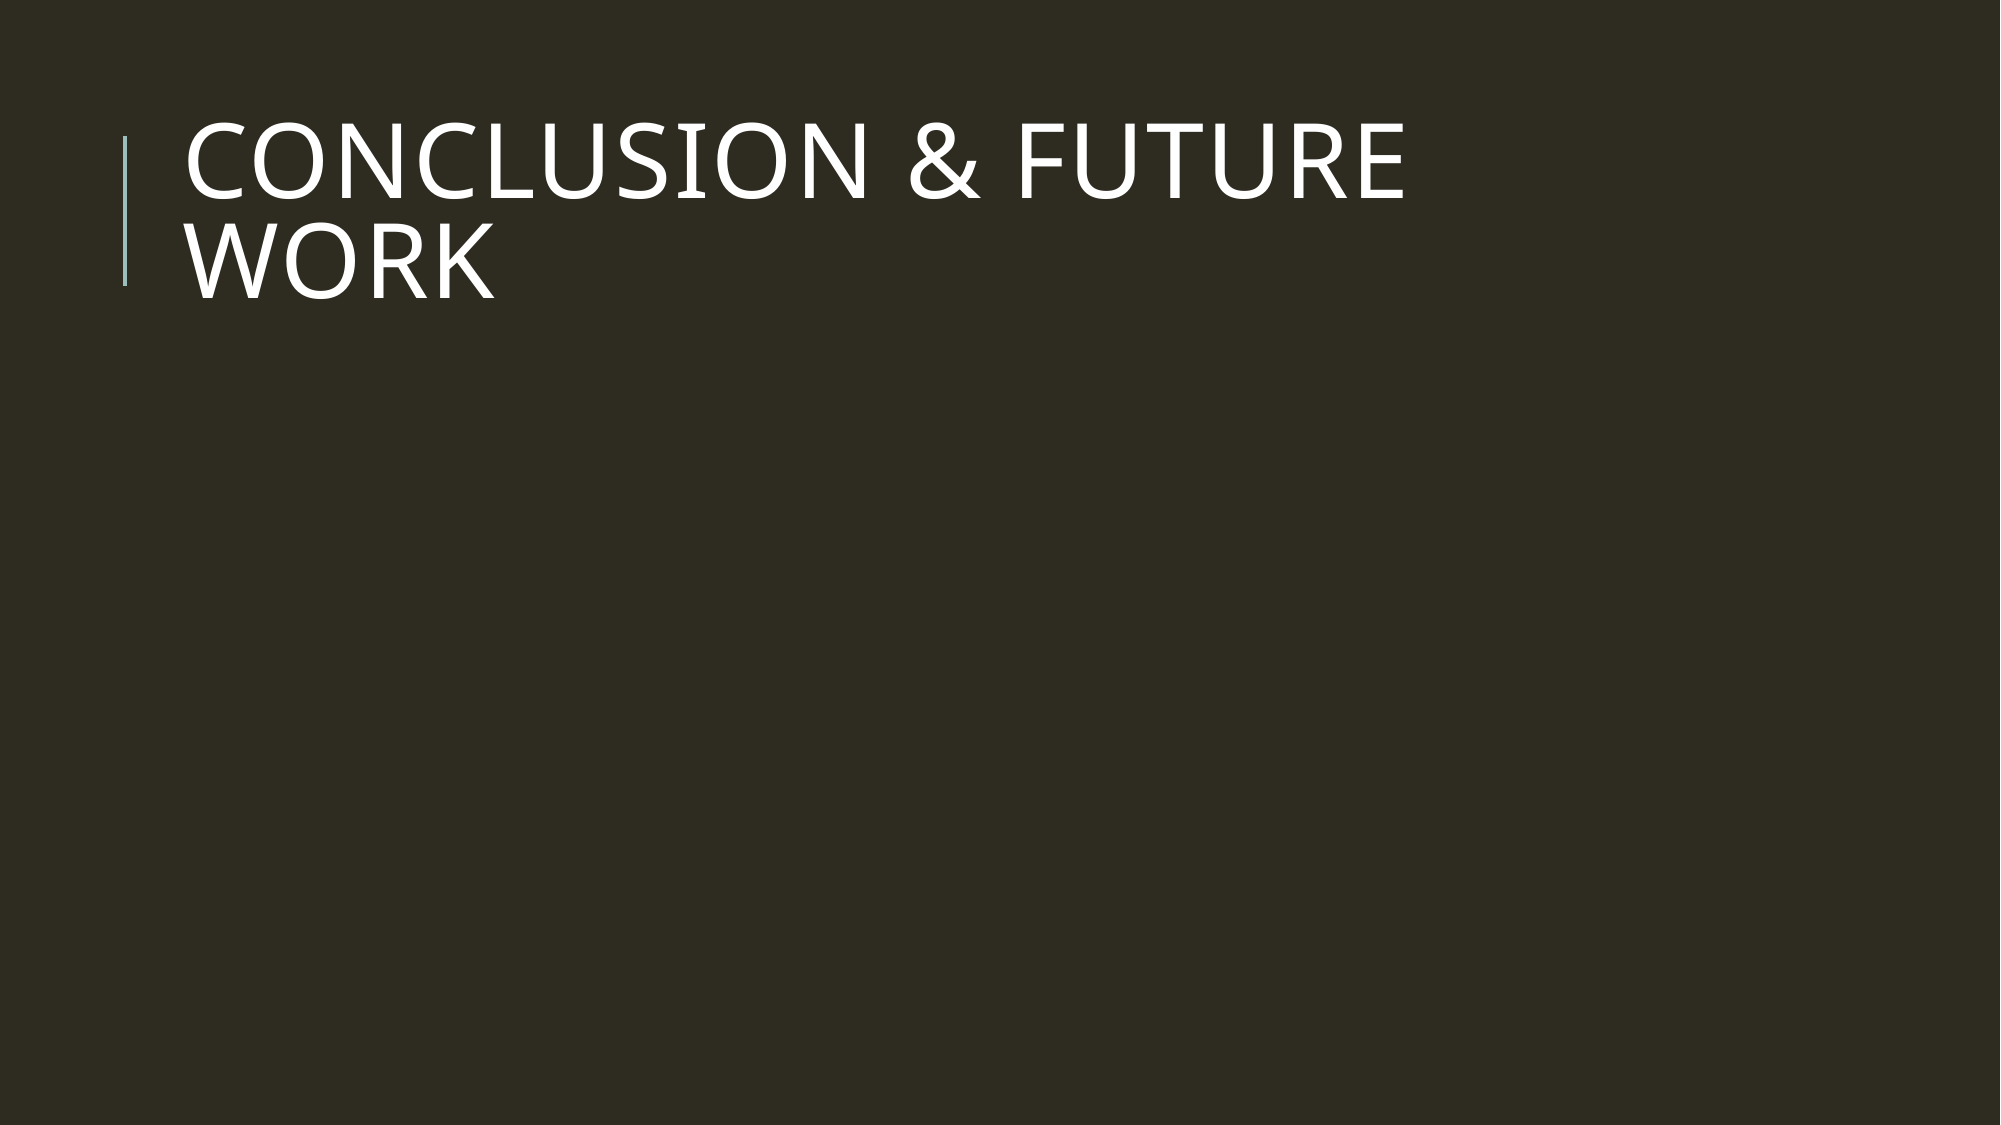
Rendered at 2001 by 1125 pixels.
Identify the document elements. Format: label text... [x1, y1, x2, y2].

title Conclusion & future work [168, 96, 1763, 342]
